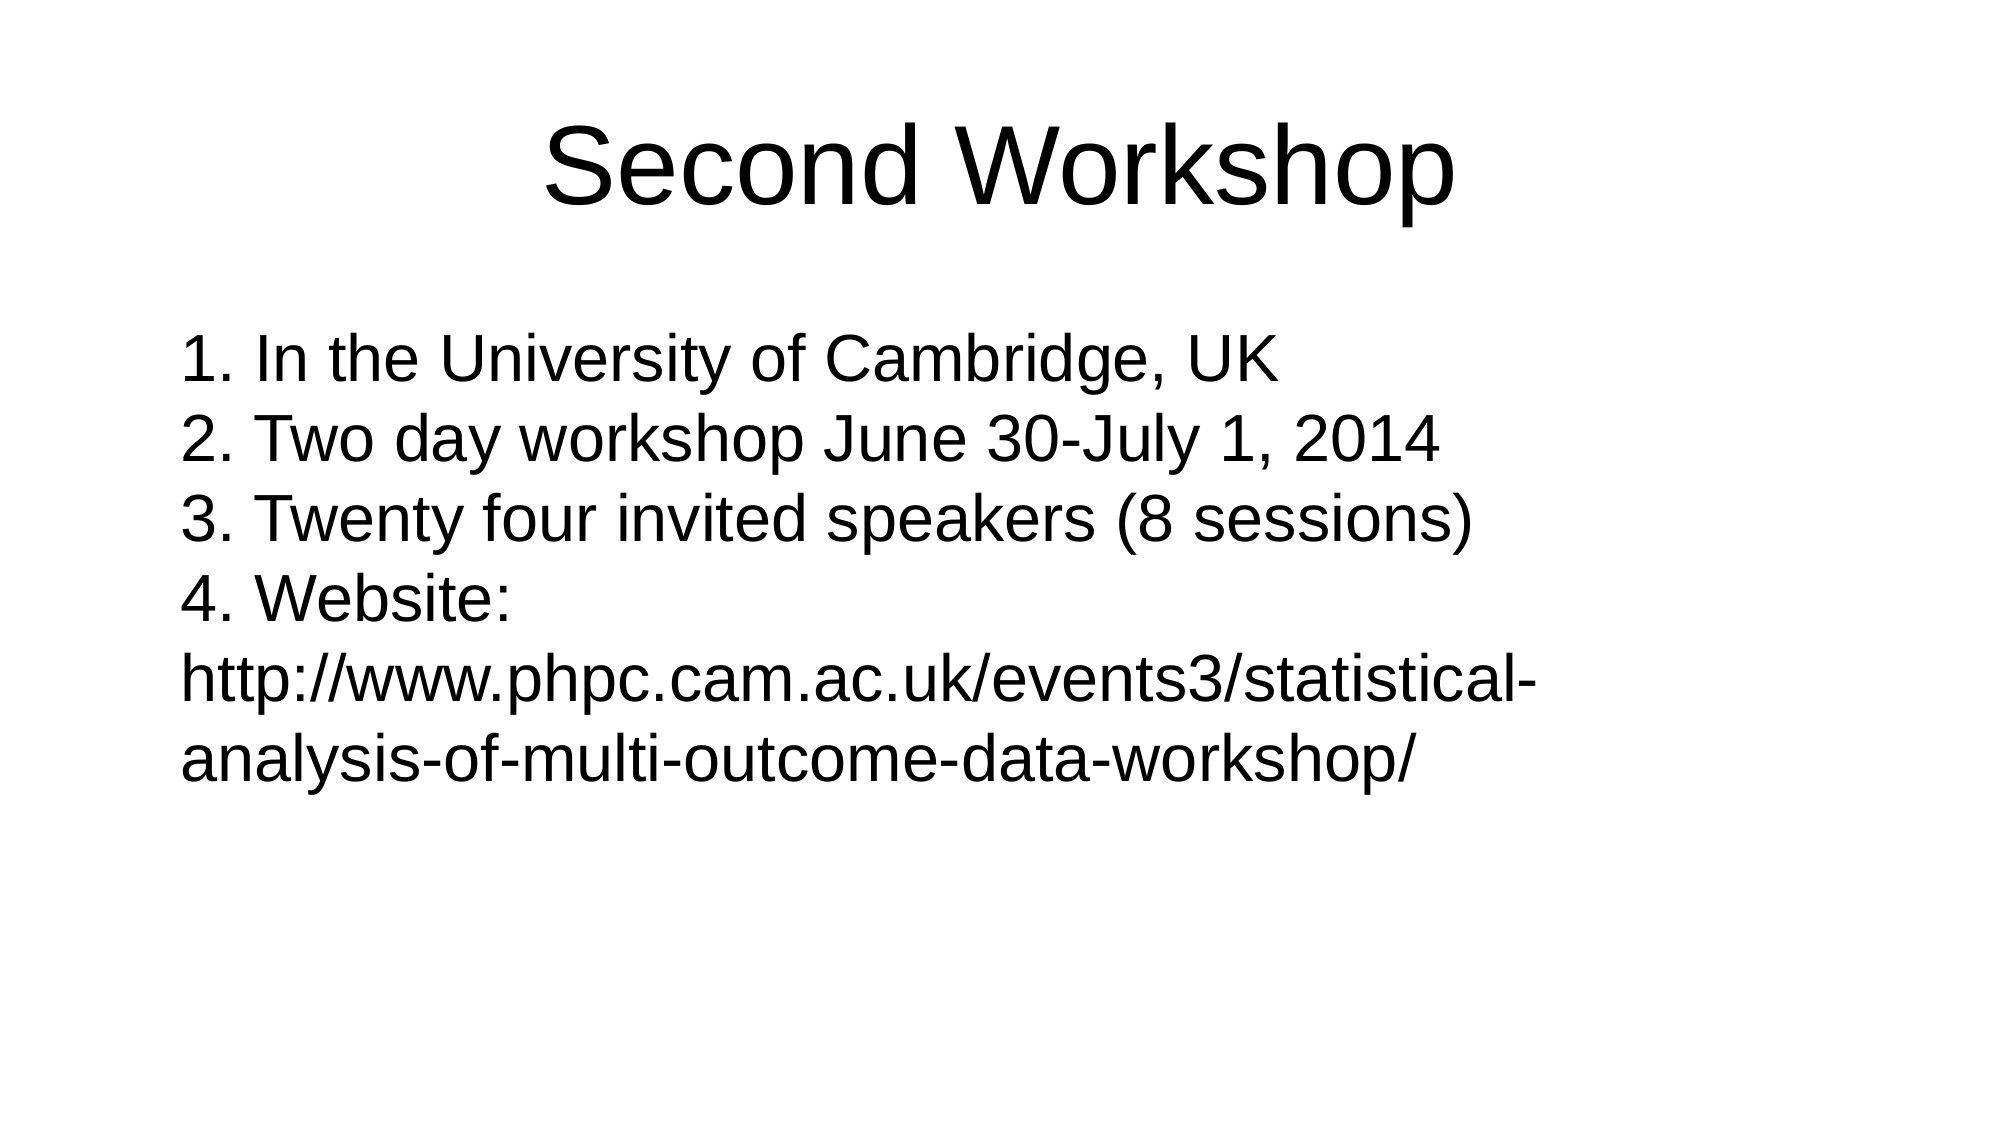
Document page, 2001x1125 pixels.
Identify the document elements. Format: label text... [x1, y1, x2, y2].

title Second Workshop [137, 59, 1863, 278]
text_box 1. In the University of Cambridge, UK 2. Two day workshop June 30-July 1, 2014 3. Twenty four invited speakers (8 sessions) 4. Website: http://www.phpc.cam.ac.uk/events3/statistical-analysis-of-multi-outcome-data-workshop/ [165, 307, 1795, 803]
